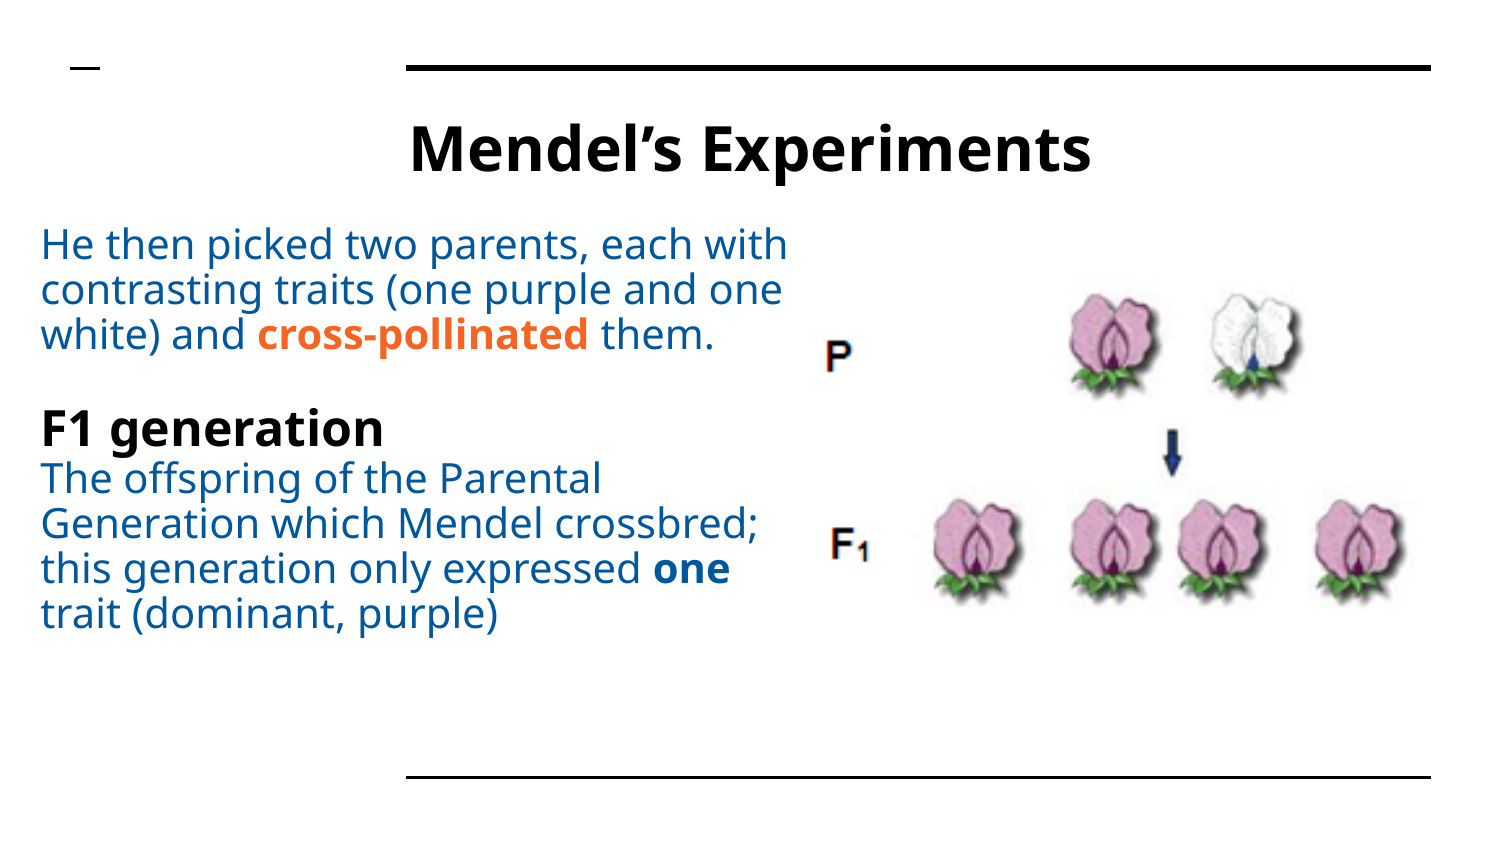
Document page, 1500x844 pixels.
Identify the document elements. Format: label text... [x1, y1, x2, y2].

picture [783, 266, 1480, 631]
title Mendel’s Experiments [393, 94, 1431, 199]
list He then picked two parents, each with contrasting traits (one purple and one white) and cross-pollinated them. F1 generation The offspring of the Parental Generation which Mendel crossbred; this generation only expressed one trait (dominant, purple) [25, 216, 831, 756]
